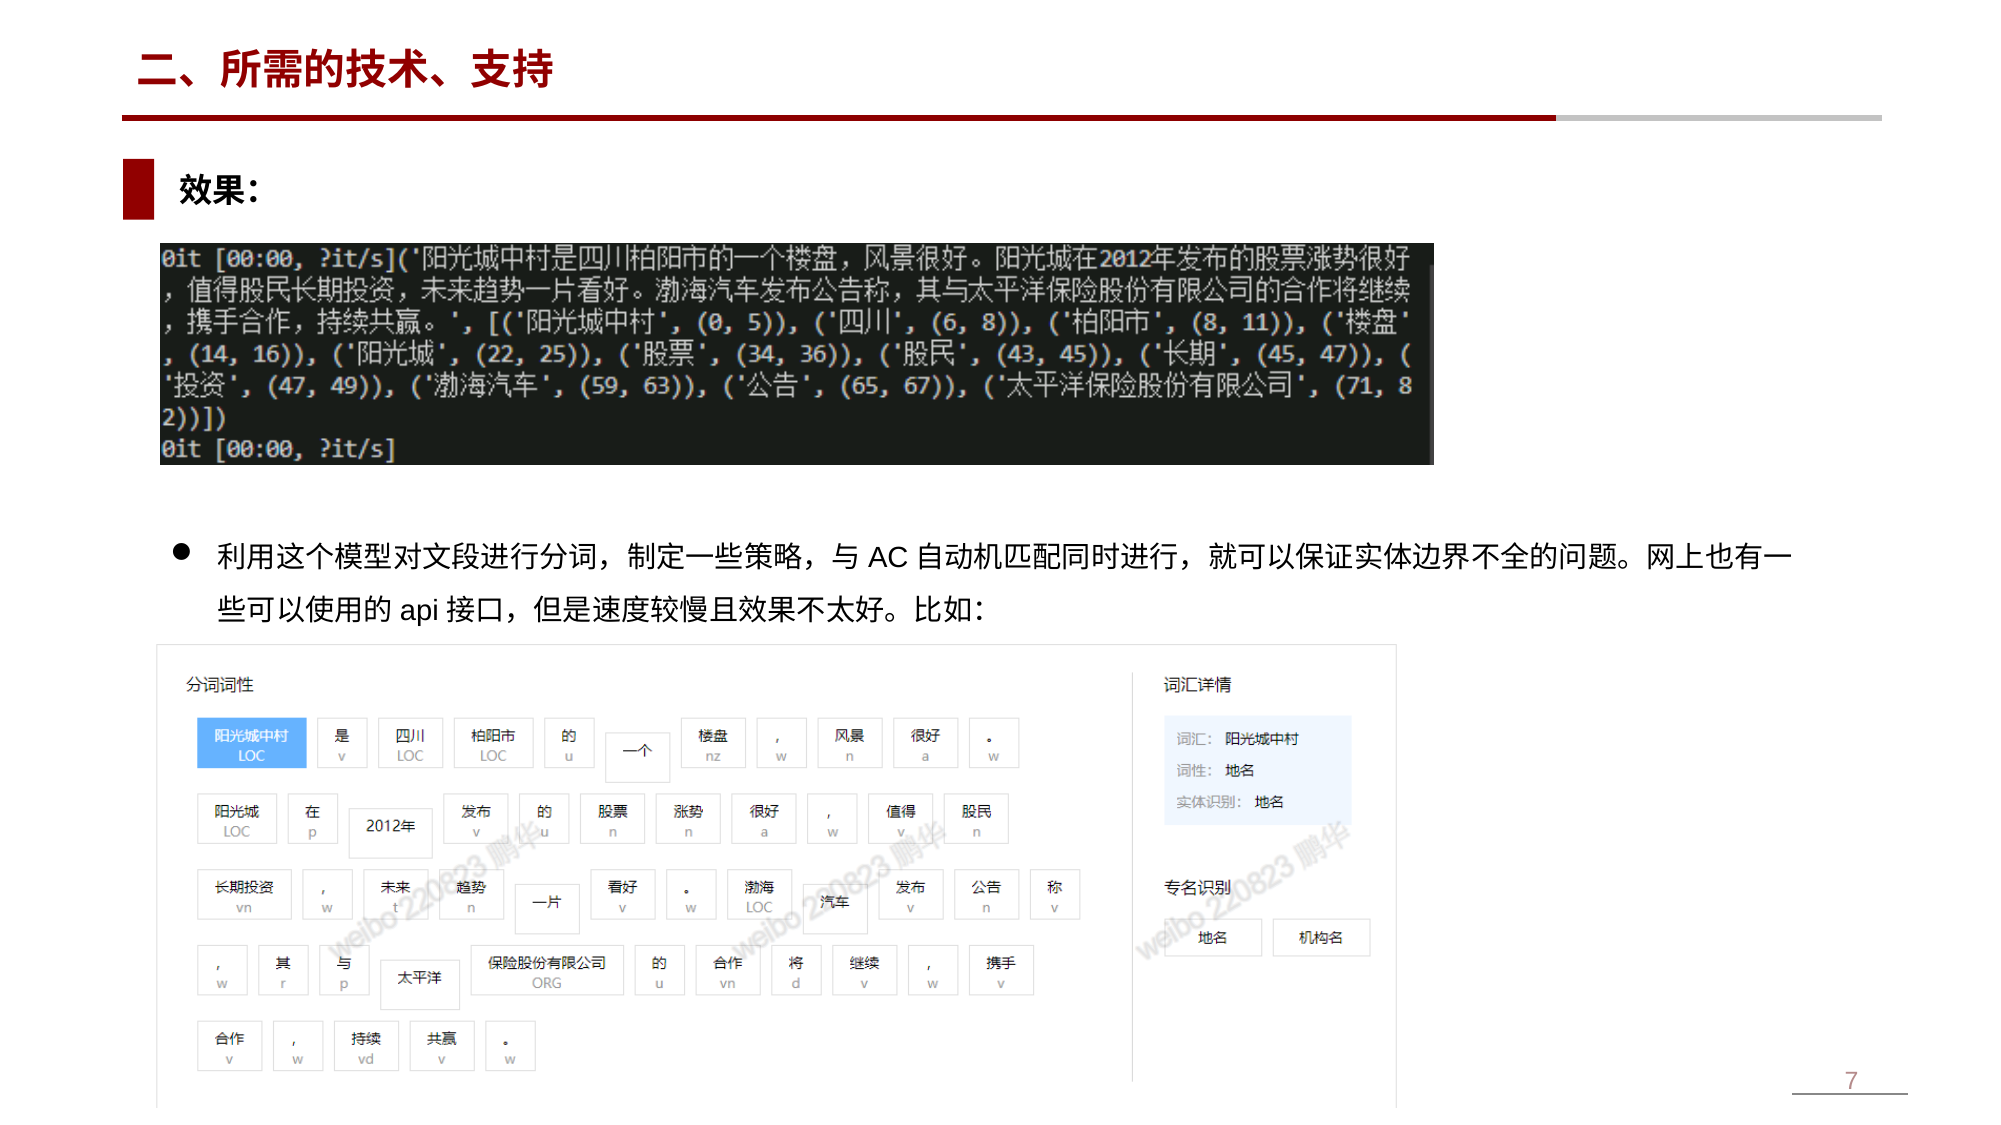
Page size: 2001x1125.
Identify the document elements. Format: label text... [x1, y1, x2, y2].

title 二、所需的技术、支持 [121, 35, 1473, 102]
list 效果： [164, 161, 1835, 218]
picture [150, 643, 1400, 1109]
text_box 利用这个模型对文段进行分词，制定一些策略，与AC自动机匹配同时进行，就可以保证实体边界不全的问题。网上也有一些可以使用的api接口，但是速度较慢且效果不太好。比如： [155, 513, 1826, 634]
slide_number 7 [1803, 1049, 1900, 1110]
picture [160, 243, 1434, 465]
